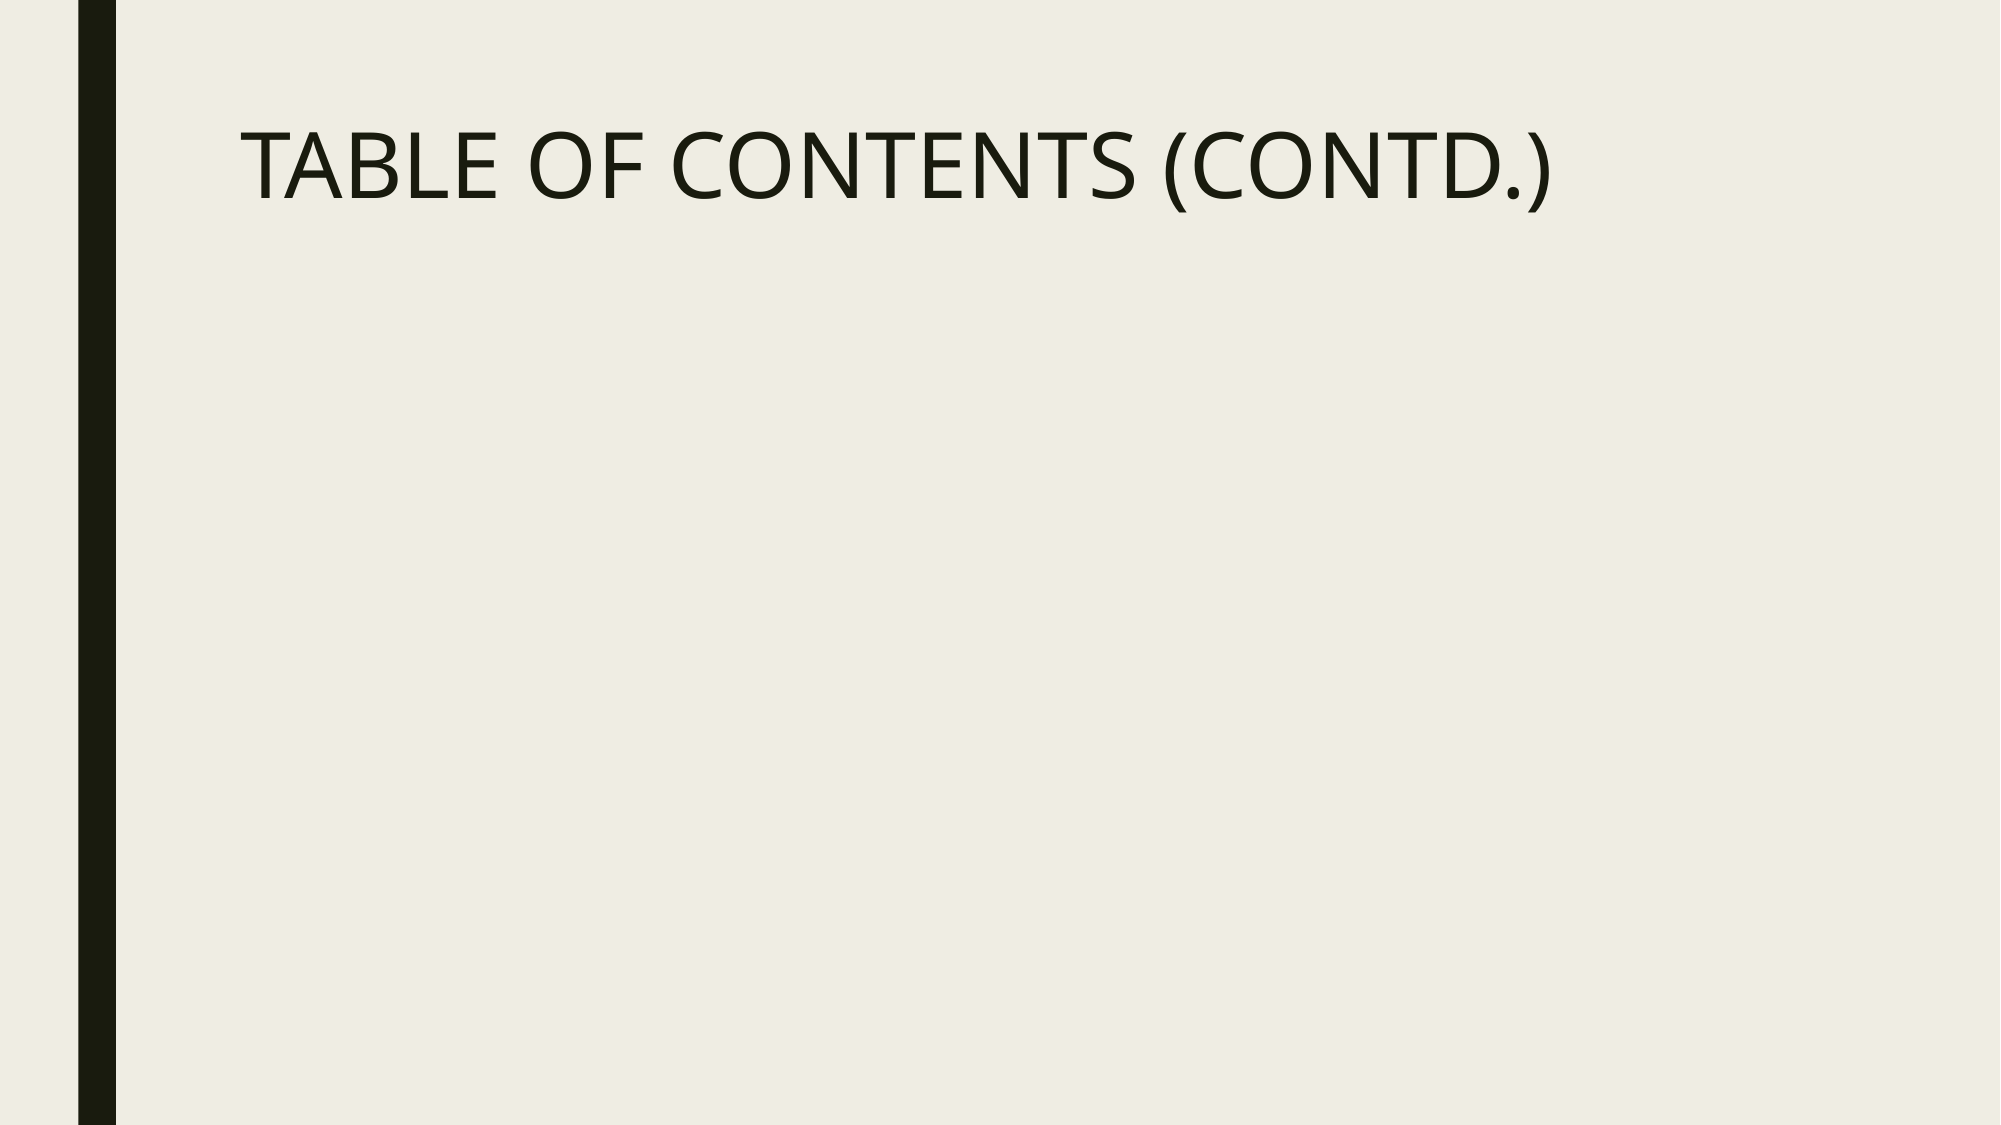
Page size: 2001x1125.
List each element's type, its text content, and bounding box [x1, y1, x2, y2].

title TABLE OF CONTENTS (CONTD.) [225, 112, 1800, 357]
